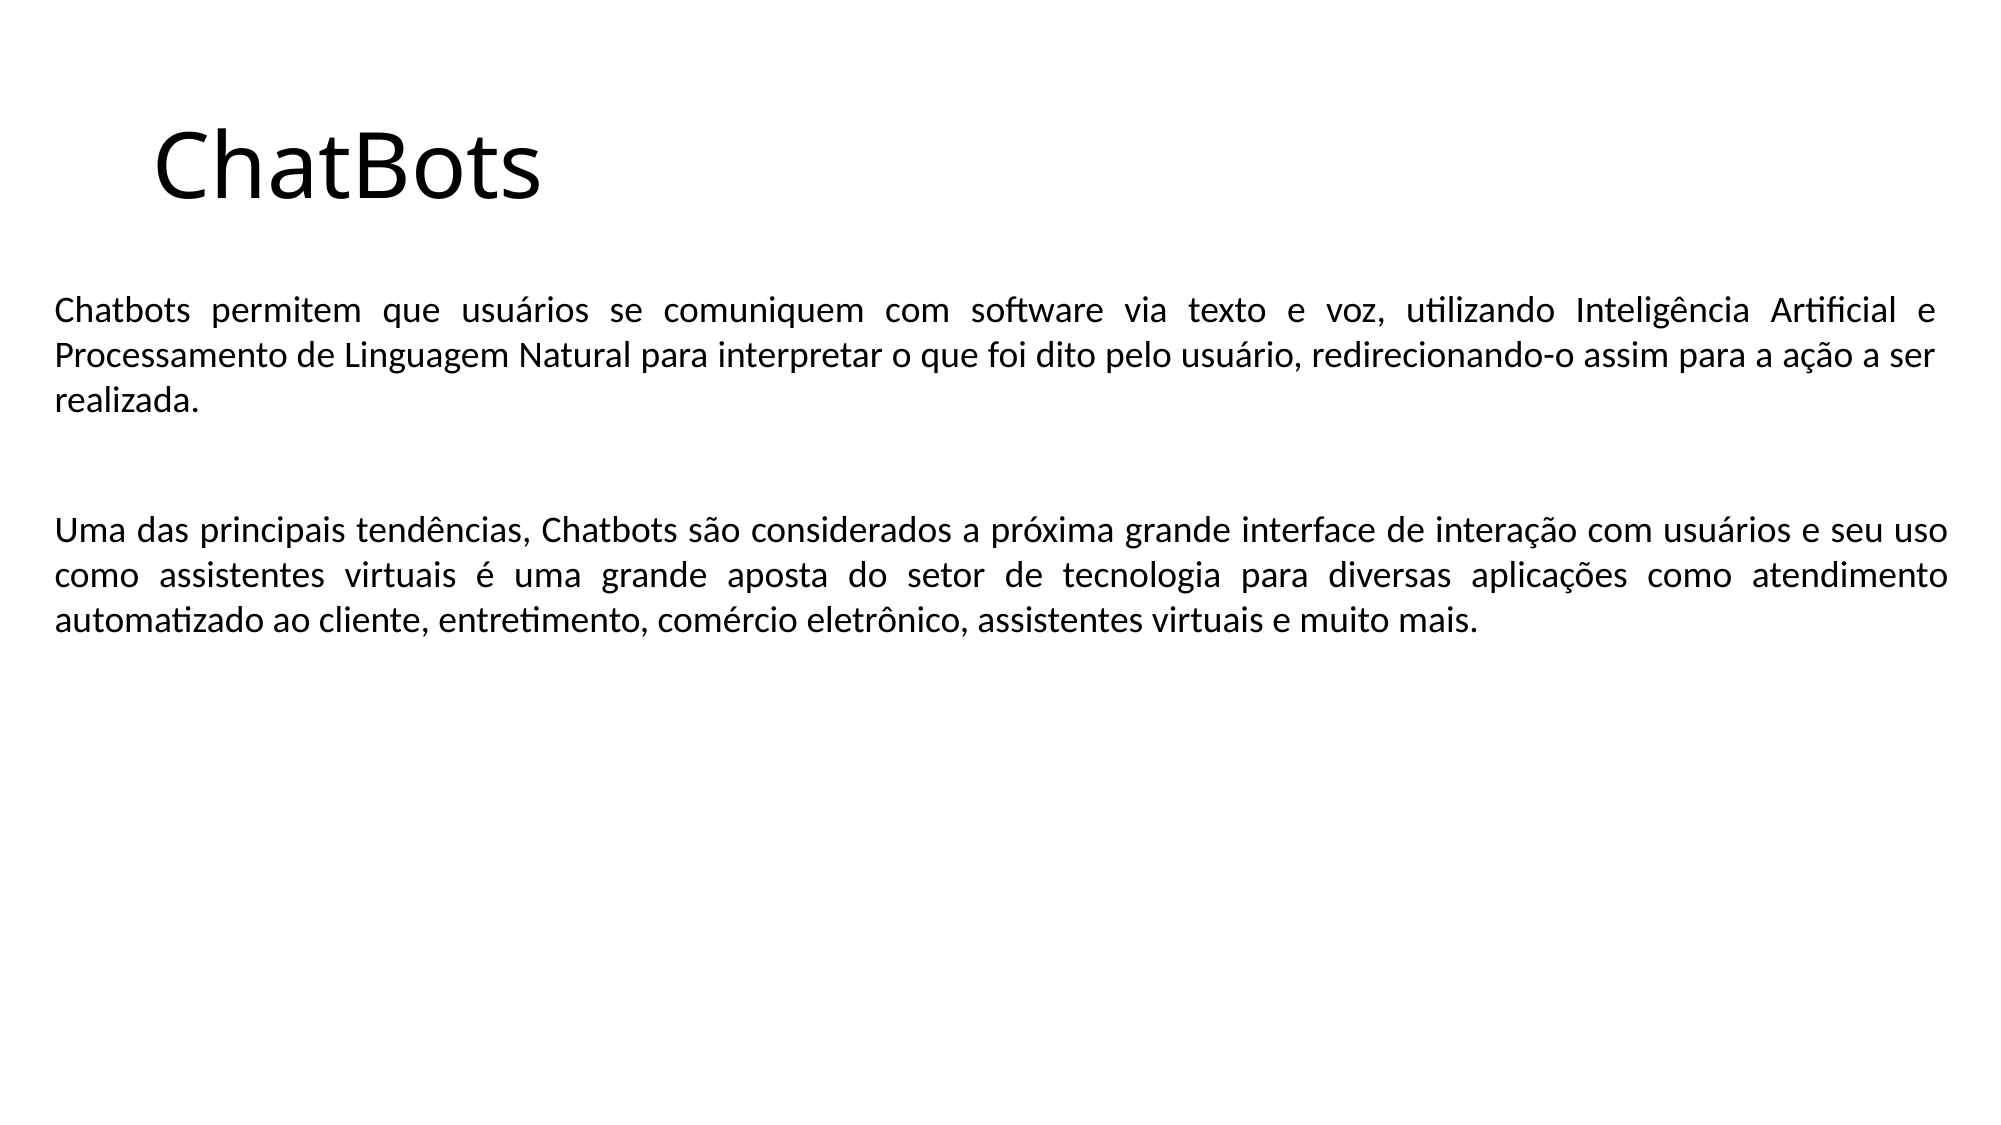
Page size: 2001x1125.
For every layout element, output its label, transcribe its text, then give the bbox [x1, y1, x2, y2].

title ChatBots [137, 59, 1863, 277]
text_box Uma das principais tendências, Chatbots são considerados a próxima grande interface de interação com usuários e seu uso como assistentes virtuais é uma grande aposta do setor de tecnologia para diversas aplicações como atendimento automatizado ao cliente, entretimento, comércio eletrônico, assistentes virtuais e muito mais. [39, 497, 1966, 648]
text_box Chatbots permitem que usuários se comuniquem com software via texto e voz, utilizando Inteligência Artificial e Processamento de Linguagem Natural para interpretar o que foi dito pelo usuário, redirecionando-o assim para a ação a ser realizada. [39, 277, 1953, 427]
